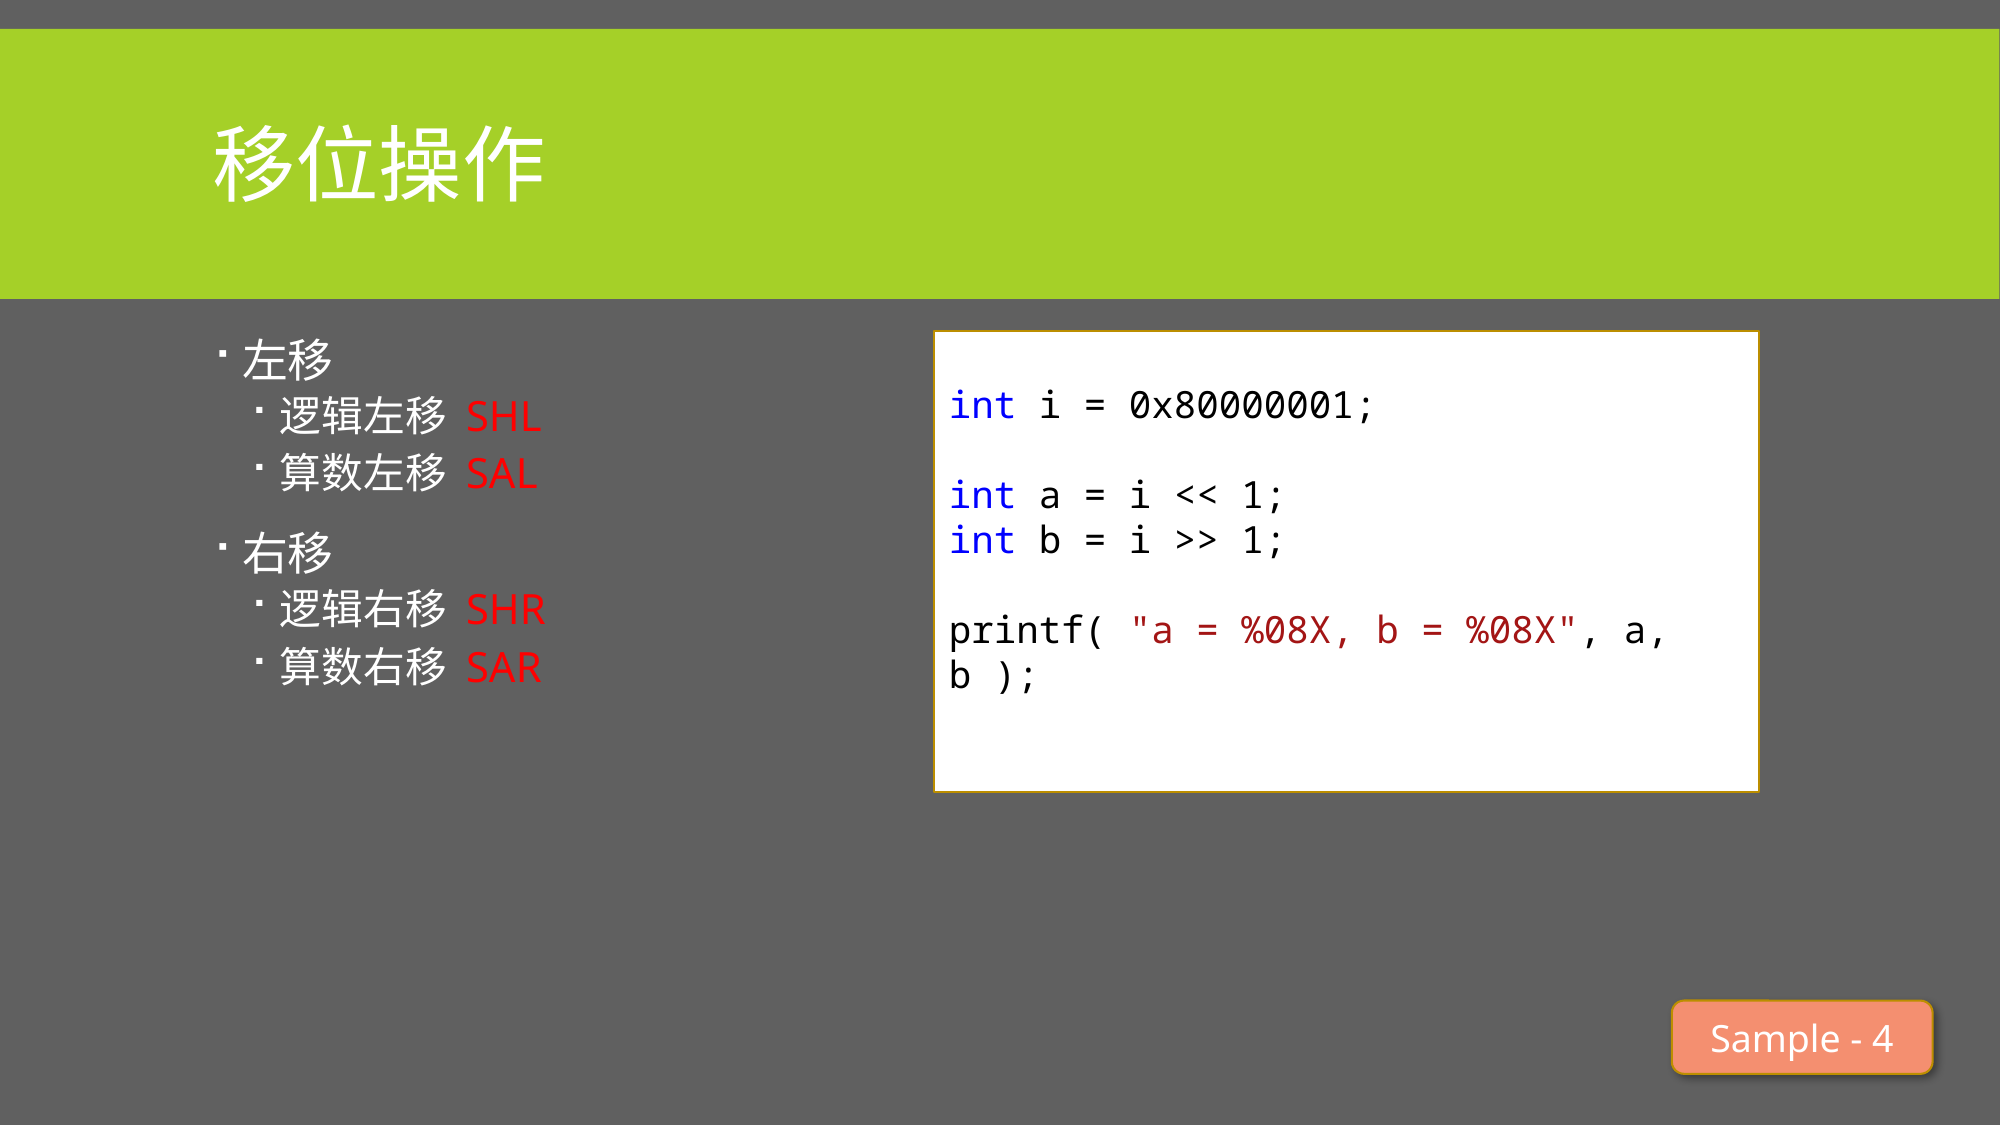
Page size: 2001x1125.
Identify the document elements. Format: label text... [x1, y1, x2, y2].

text_box int i = 0x80000001; int a = i << 1; int b = i >> 1; printf( "a = %08X, b = %08X", a, b ); [933, 330, 1760, 793]
list 左移 逻辑左移 SHL 算数左移 SAL 右移 逻辑右移 SHR 算数右移 SAR [197, 329, 1803, 1020]
title 移位操作 [197, 46, 1803, 295]
text_box Sample - 4 [1670, 999, 1934, 1075]
